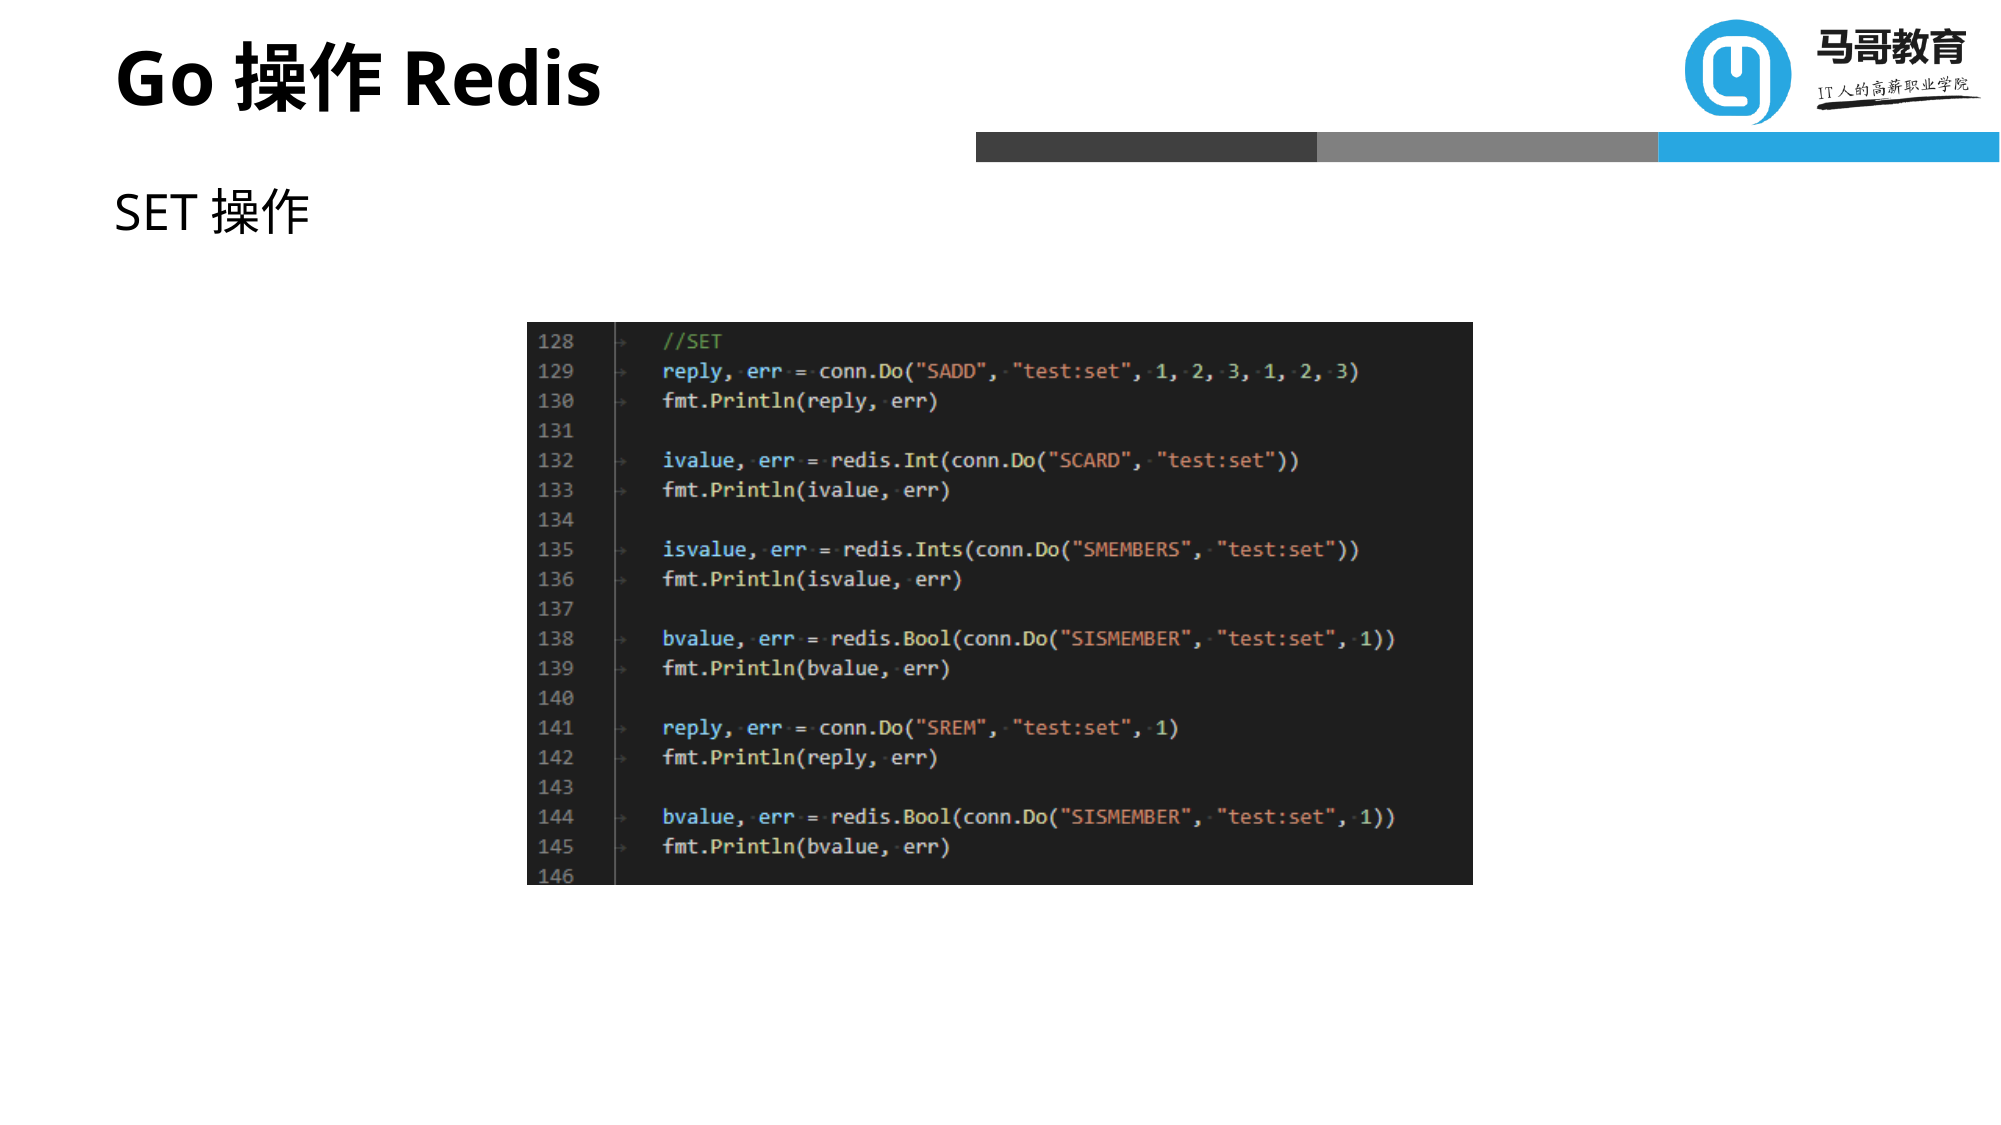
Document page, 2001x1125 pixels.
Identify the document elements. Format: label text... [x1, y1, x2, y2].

title Go操作Redis [99, 27, 1274, 124]
list SET操作 [99, 173, 1931, 1034]
picture [1671, 0, 2001, 206]
picture [527, 322, 1473, 886]
